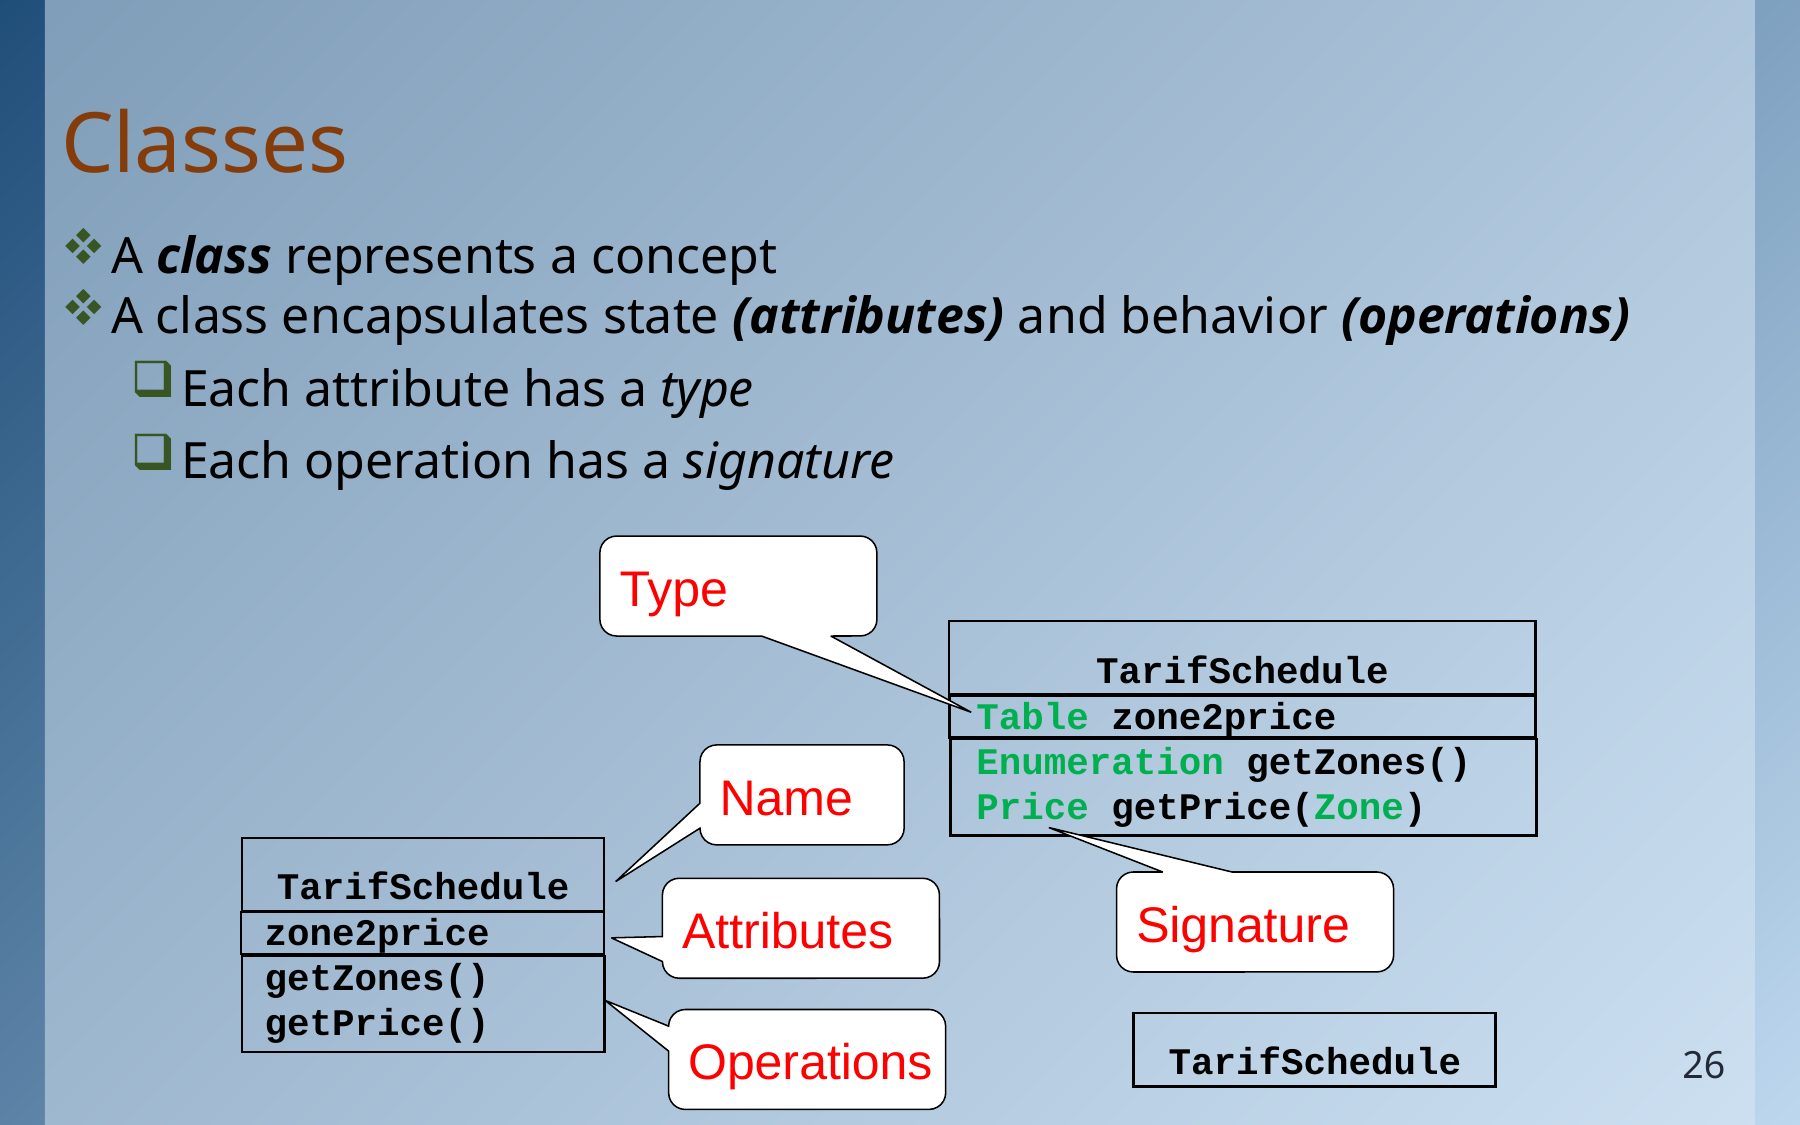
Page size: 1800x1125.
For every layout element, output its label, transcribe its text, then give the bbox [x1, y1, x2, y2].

title Classes [40, 12, 1746, 200]
slide_number 26 [1581, 1050, 1746, 1103]
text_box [241, 535, 1546, 1110]
list A class represents a concept A class encapsulates state (attributes) and behavior (operations) Each attribute has a type Each operation has a signature [40, 224, 1746, 1025]
